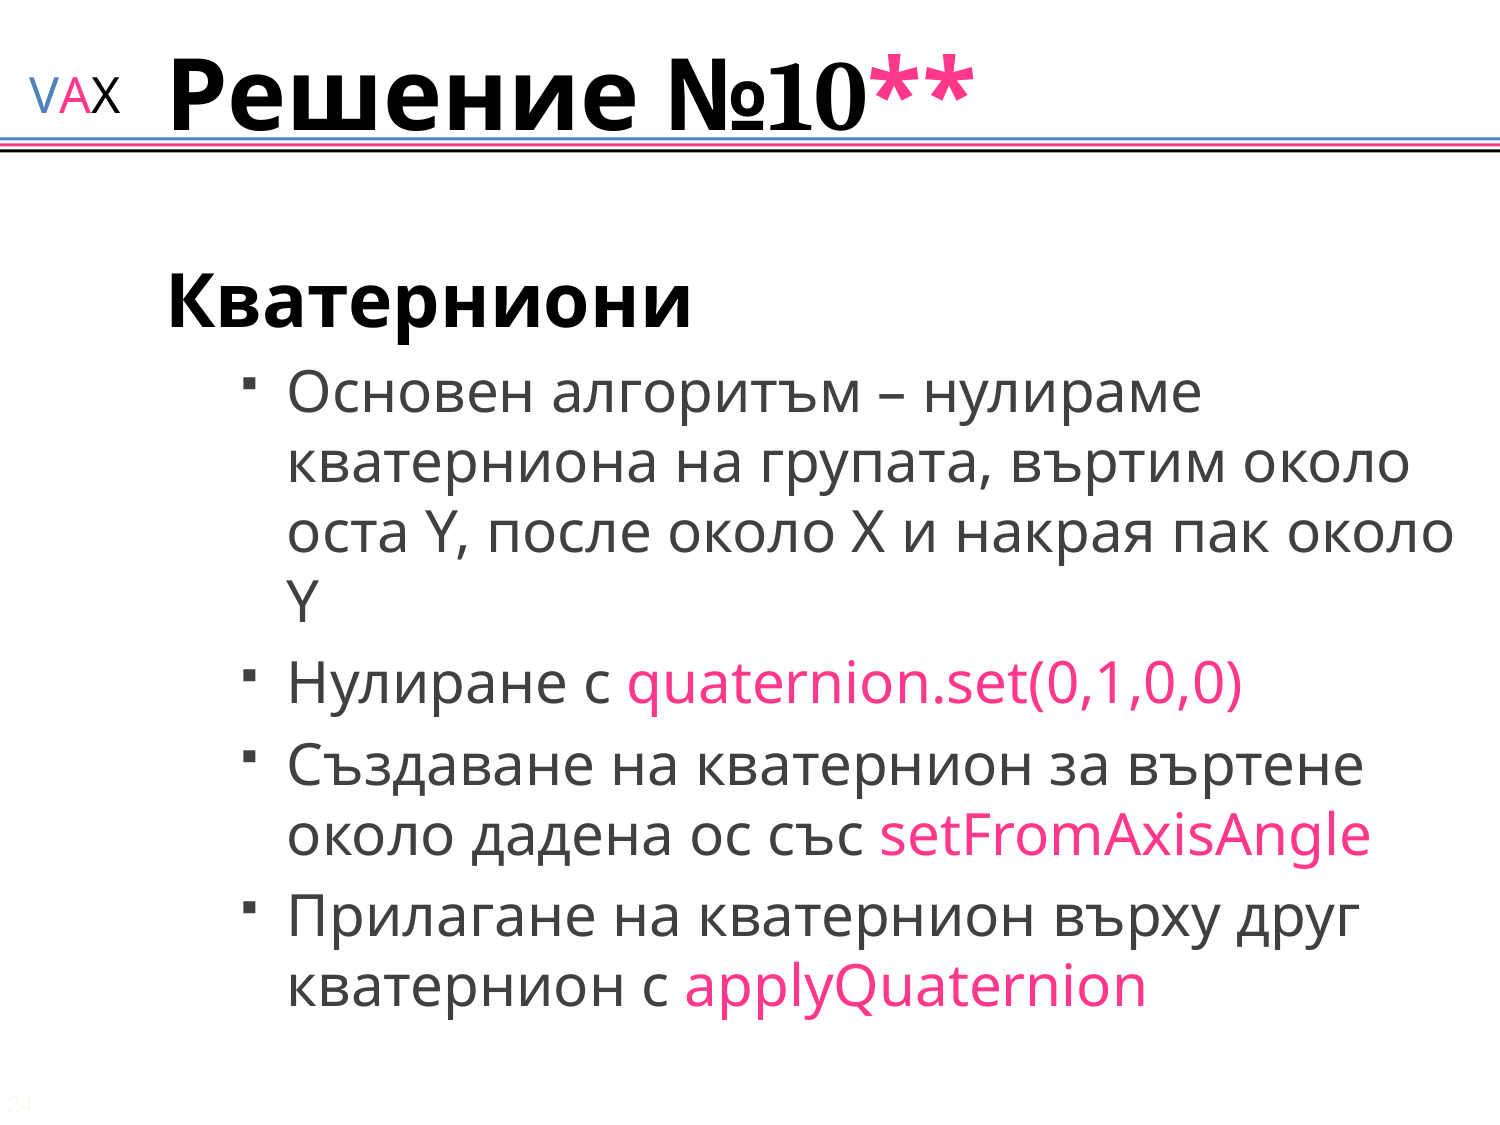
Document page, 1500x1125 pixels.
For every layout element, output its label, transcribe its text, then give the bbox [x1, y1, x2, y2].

title Решение №10** [0, 37, 1500, 144]
list Кватерниони Основен алгоритъм – нулираме кватерниона на групата, въртим около оста Y, после около X и накрая пак около Y Нулиране с quaternion.set(0,1,0,0) Създаване на кватернион за въртене около дадена ос със setFromAxisAngle Прилагане на кватернион върху друг кватернион с applyQuaternion [150, 200, 1488, 1113]
